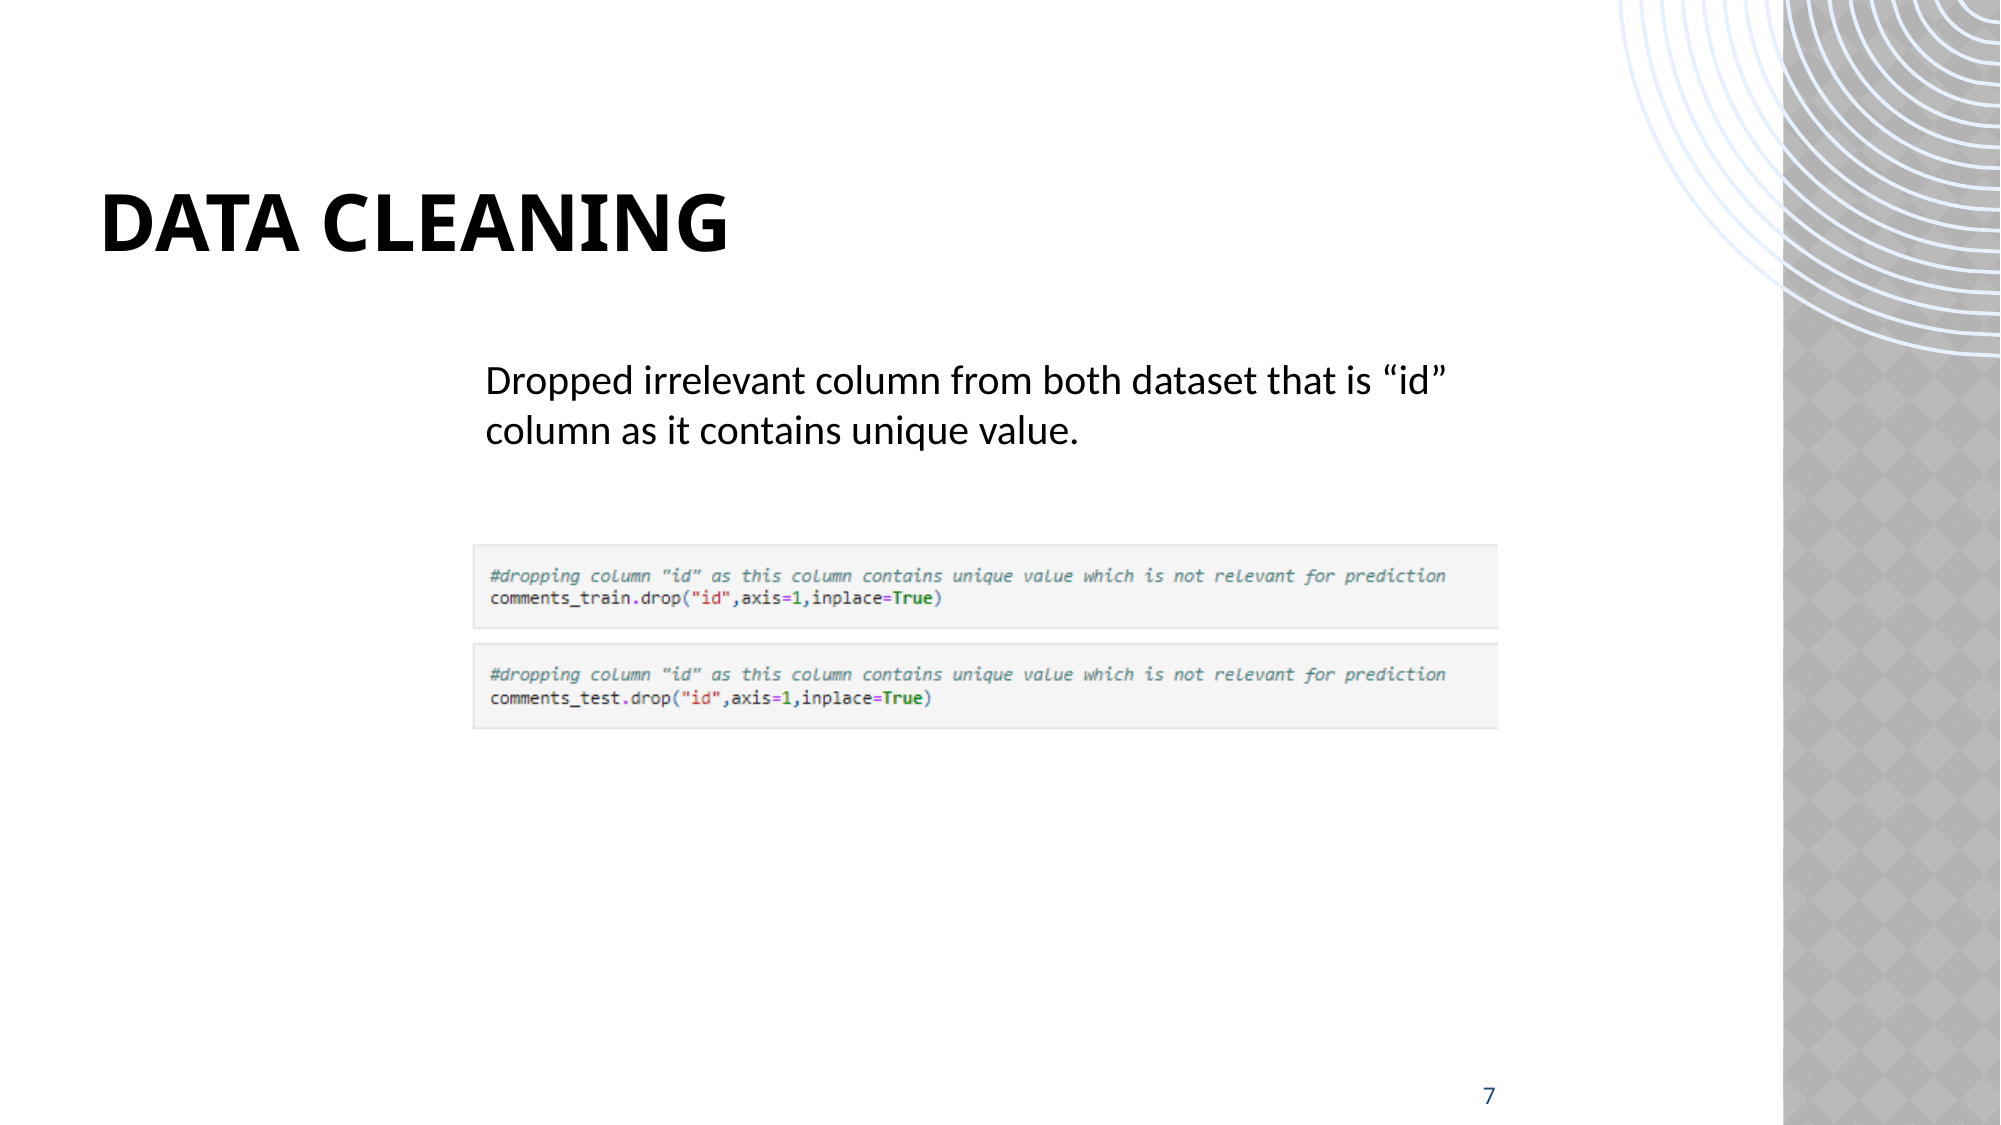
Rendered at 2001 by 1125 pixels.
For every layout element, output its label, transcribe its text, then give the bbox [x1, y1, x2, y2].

text_box Dropped irrelevant column from both dataset that is “id” column as it contains unique value. [470, 345, 1498, 461]
title Data Cleaning [91, 140, 1842, 267]
picture [470, 539, 1499, 735]
slide_number 7 [1367, 1075, 1496, 1113]
